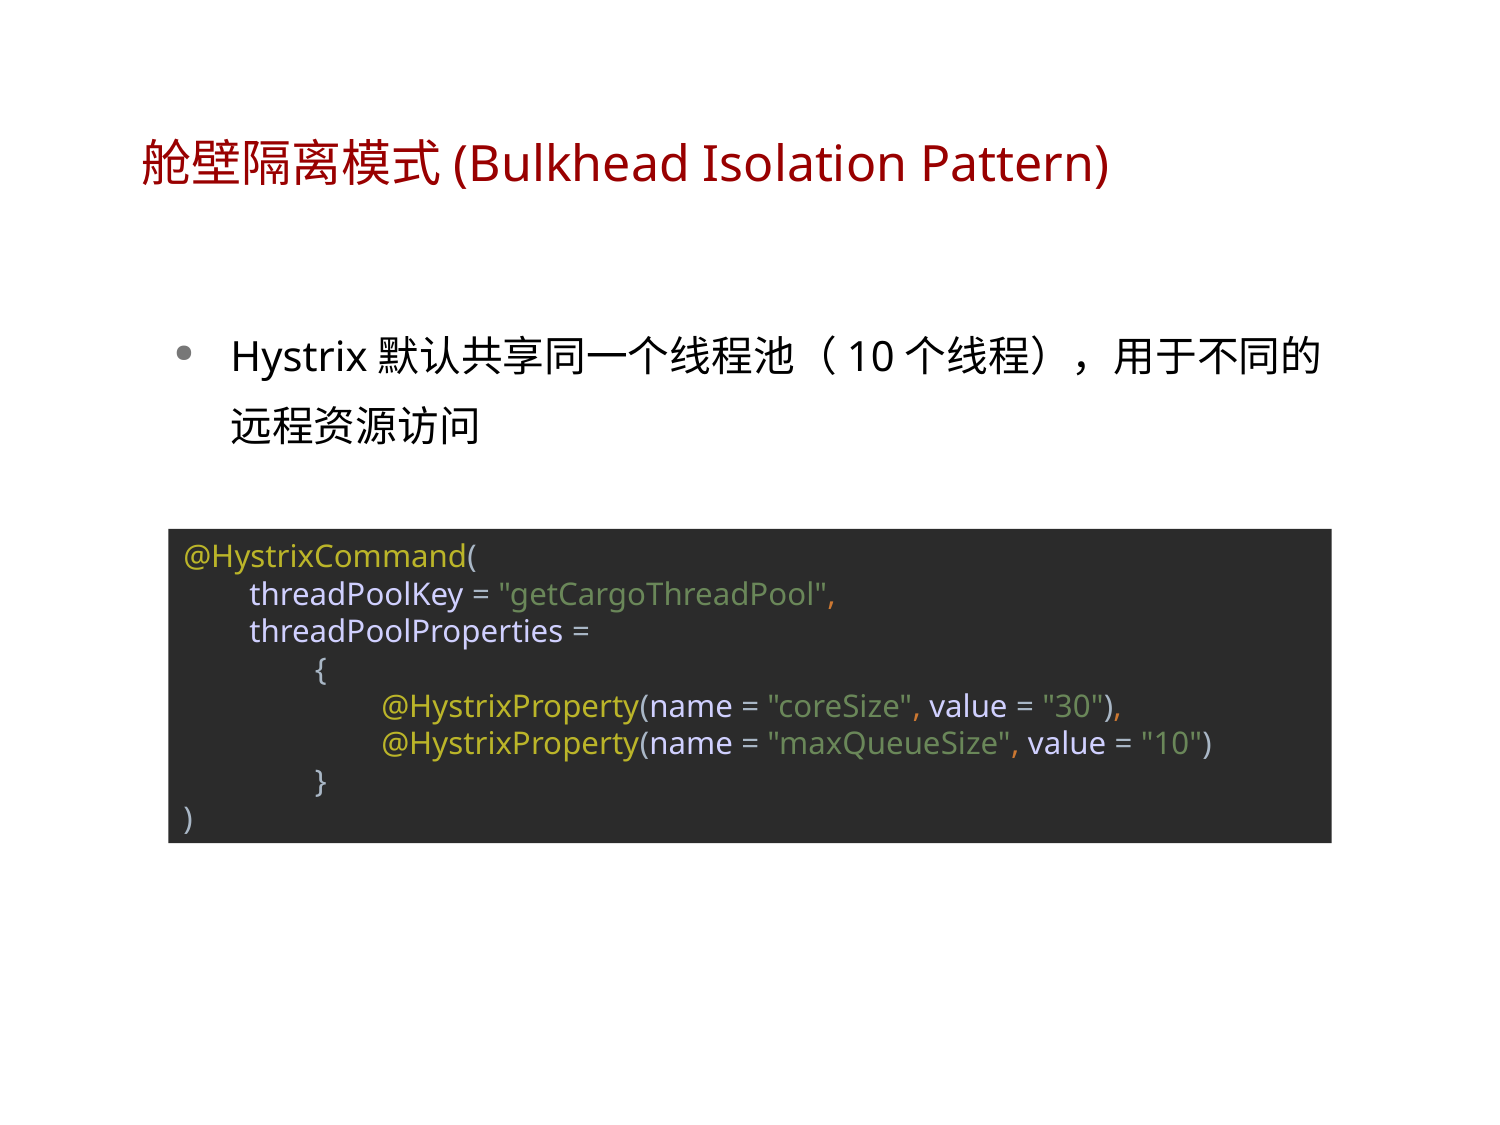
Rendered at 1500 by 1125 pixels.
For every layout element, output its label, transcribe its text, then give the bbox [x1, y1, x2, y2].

text_box Hystrix默认共享同一个线程池（10个线程），用于不同的远程资源访问 [159, 302, 1341, 492]
text_box [159, 492, 1294, 787]
text_box @HystrixCommand( threadPoolKey = "getCargoThreadPool", threadPoolProperties = { @HystrixProperty(name = "coreSize", value = "30"), @HystrixProperty(name = "maxQueueSize", value = "10") } ) [168, 528, 1332, 844]
title 舱壁隔离模式(Bulkhead Isolation Pattern) [141, 89, 1359, 234]
